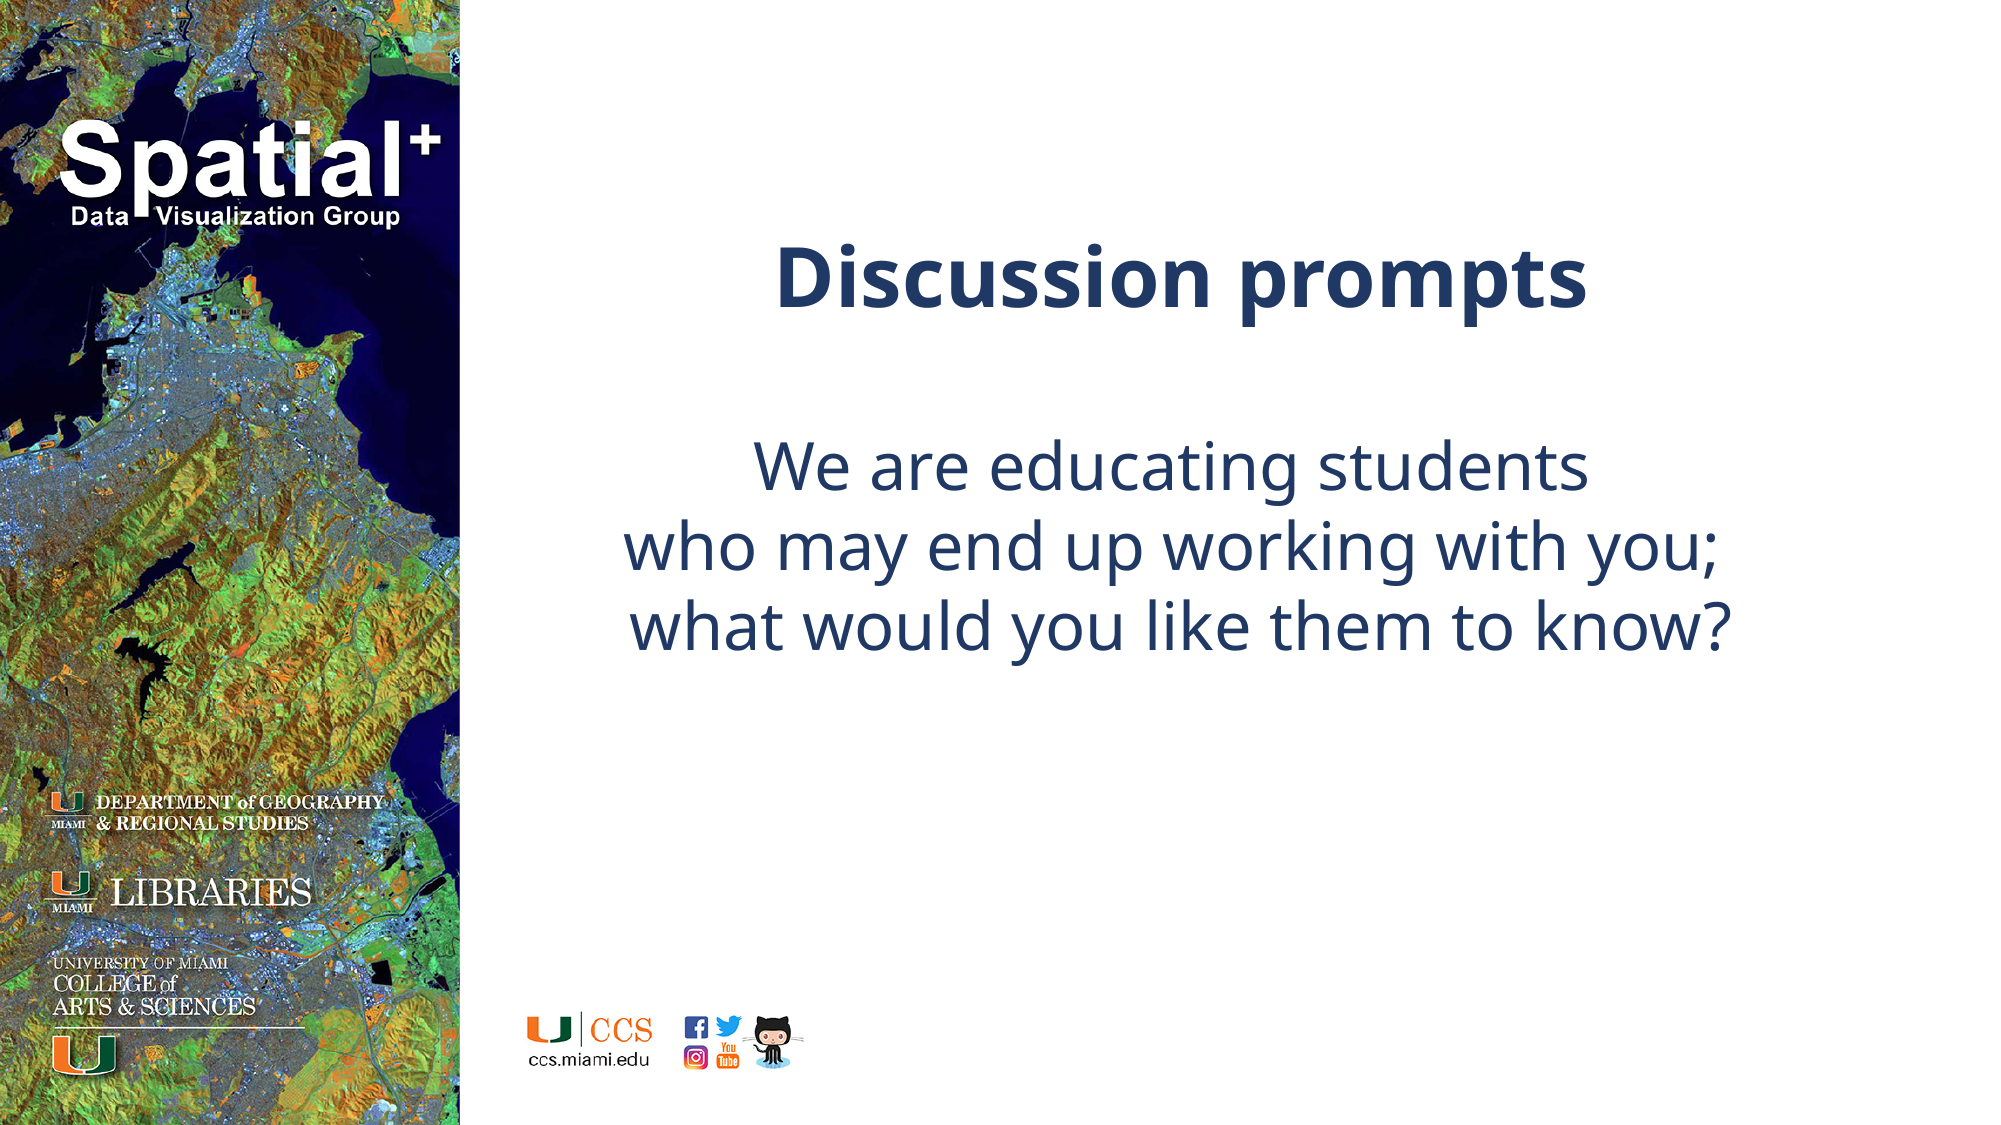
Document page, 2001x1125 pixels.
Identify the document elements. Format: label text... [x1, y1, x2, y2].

picture [0, 0, 871, 1125]
text_box Discussion prompts We are educating students who may end up working with you; what would you like them to know? [871, 107, 1888, 941]
